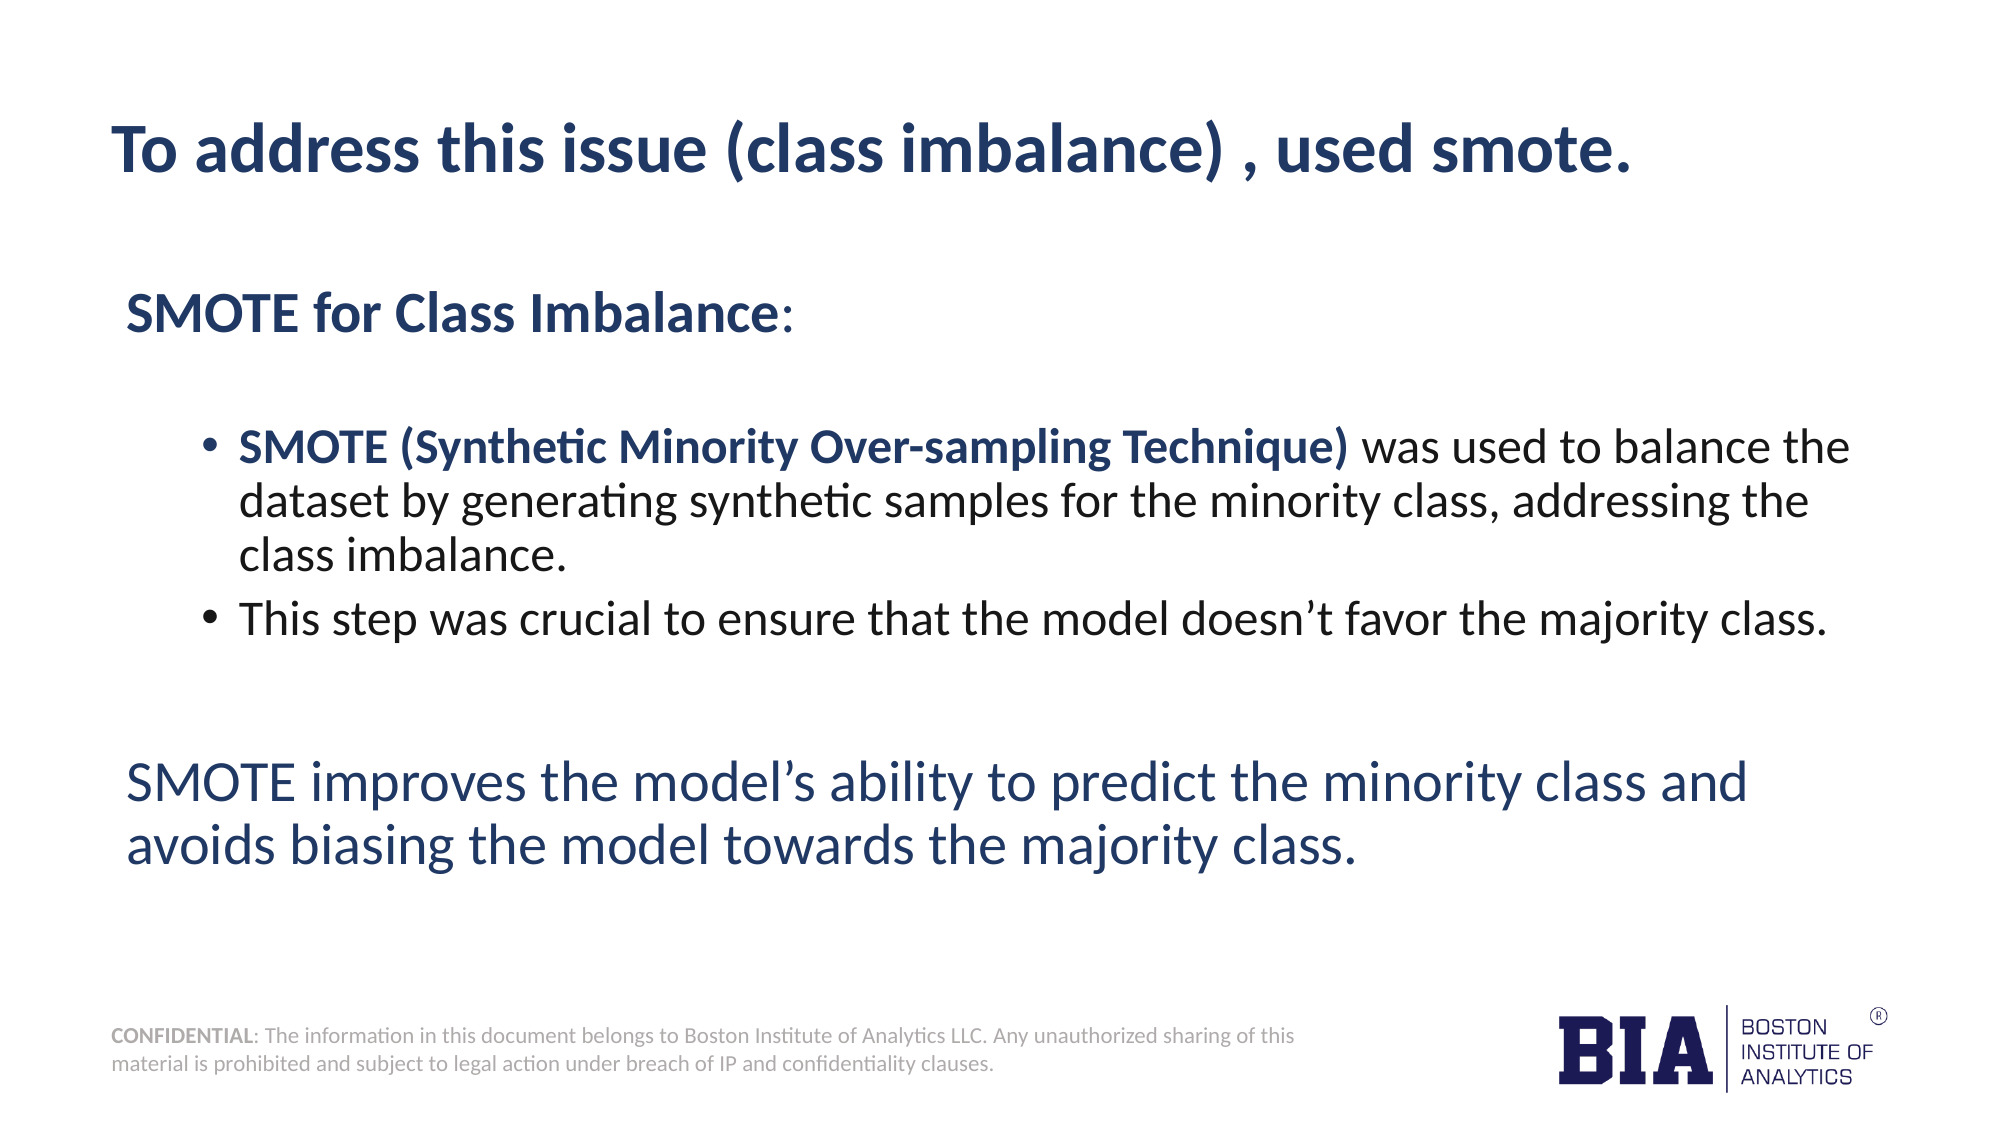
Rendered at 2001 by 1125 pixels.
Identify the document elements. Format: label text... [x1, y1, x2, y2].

list SMOTE for Class Imbalance: SMOTE (Synthetic Minority Over-sampling Technique) was used to balance the dataset by generating synthetic samples for the minority class, addressing the class imbalance. This step was crucial to ensure that the model doesn’t favor the majority class. SMOTE improves the model’s ability to predict the minority class and avoids biasing the model towards the majority class. [111, 274, 1889, 997]
picture [1557, 1003, 1889, 1094]
title To address this issue (class imbalance) , used smote. [111, 99, 1889, 200]
